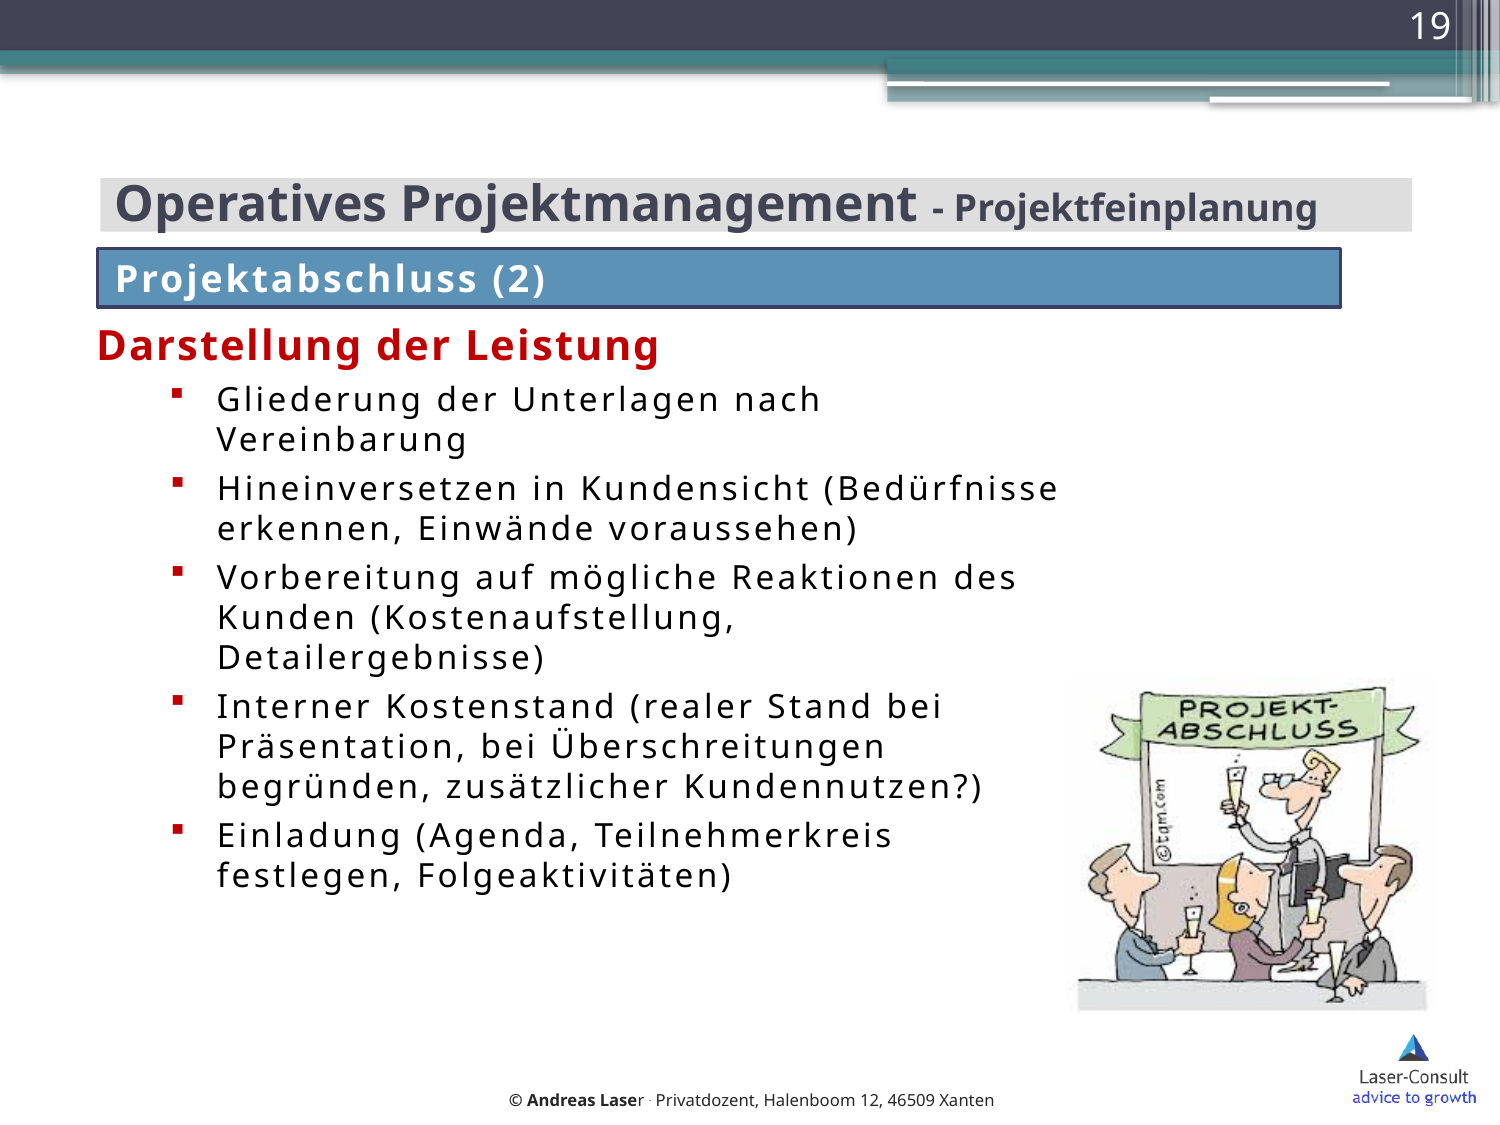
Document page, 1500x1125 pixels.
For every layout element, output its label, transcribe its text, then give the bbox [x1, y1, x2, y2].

text_box Projektabschluss (2) [96, 247, 1342, 309]
text_box Darstellung der Leistung Gliederung der Unterlagen nach Vereinbarung Hineinversetzen in Kundensicht (Bedürfnisse erkennen, Einwände voraussehen) Vorbereitung auf mögliche Reaktionen des Kunden (Kostenaufstellung, Detailergebnisse) Interner Kostenstand (realer Stand bei Präsentation, bei Überschreitungen begründen, zusätzlicher Kundennutzen?) Einladung (Agenda, Teilnehmerkreis festlegen, Folgeaktivitäten) [94, 318, 1069, 894]
title Operatives Projektmanagement - Projektfeinplanung [100, 113, 1427, 289]
slide_number 19 [1341, 0, 1466, 61]
picture [1068, 678, 1438, 1014]
picture [1337, 1027, 1491, 1117]
